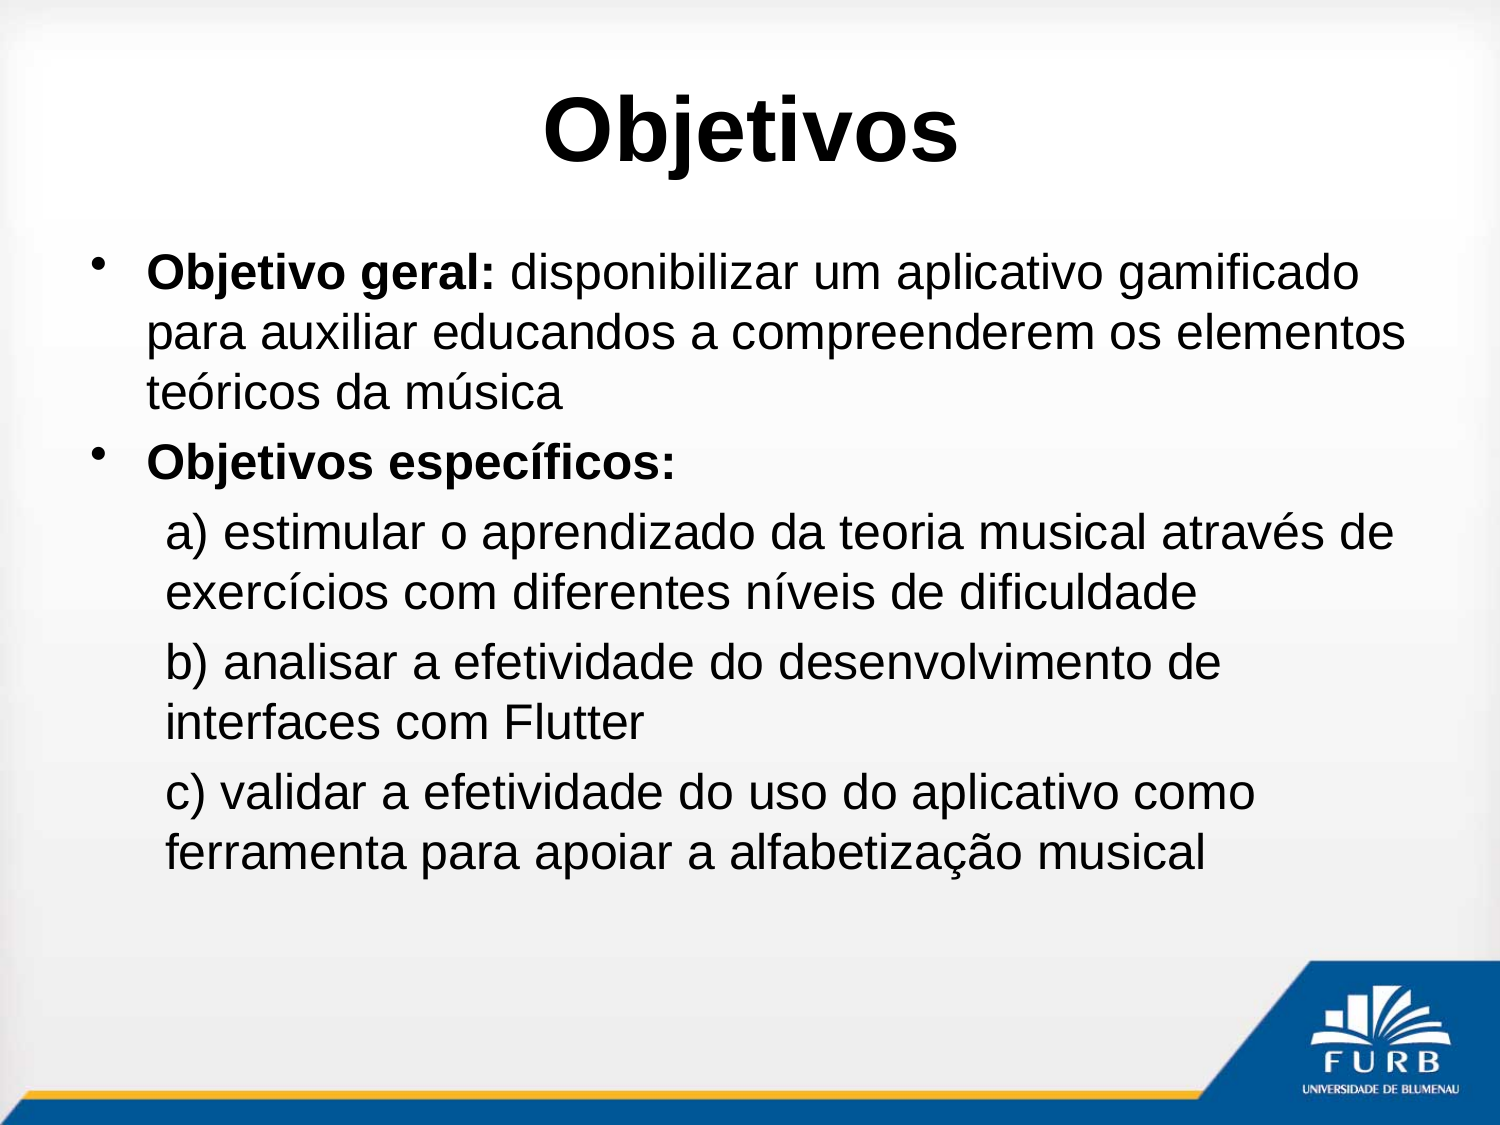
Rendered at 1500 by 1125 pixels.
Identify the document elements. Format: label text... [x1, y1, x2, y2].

title Objetivos [76, 30, 1427, 219]
picture [0, 0, 1500, 1125]
list Objetivo geral: disponibilizar um aplicativo gamificado para auxiliar educandos a compreenderem os elementos teóricos da música Objetivos específicos: a) estimular o aprendizado da teoria musical através de exercícios com diferentes níveis de dificuldade b) analisar a efetividade do desenvolvimento de interfaces com Flutter c) validar a efetividade do uso do aplicativo como ferramenta para apoiar a alfabetização musical [74, 231, 1426, 1000]
